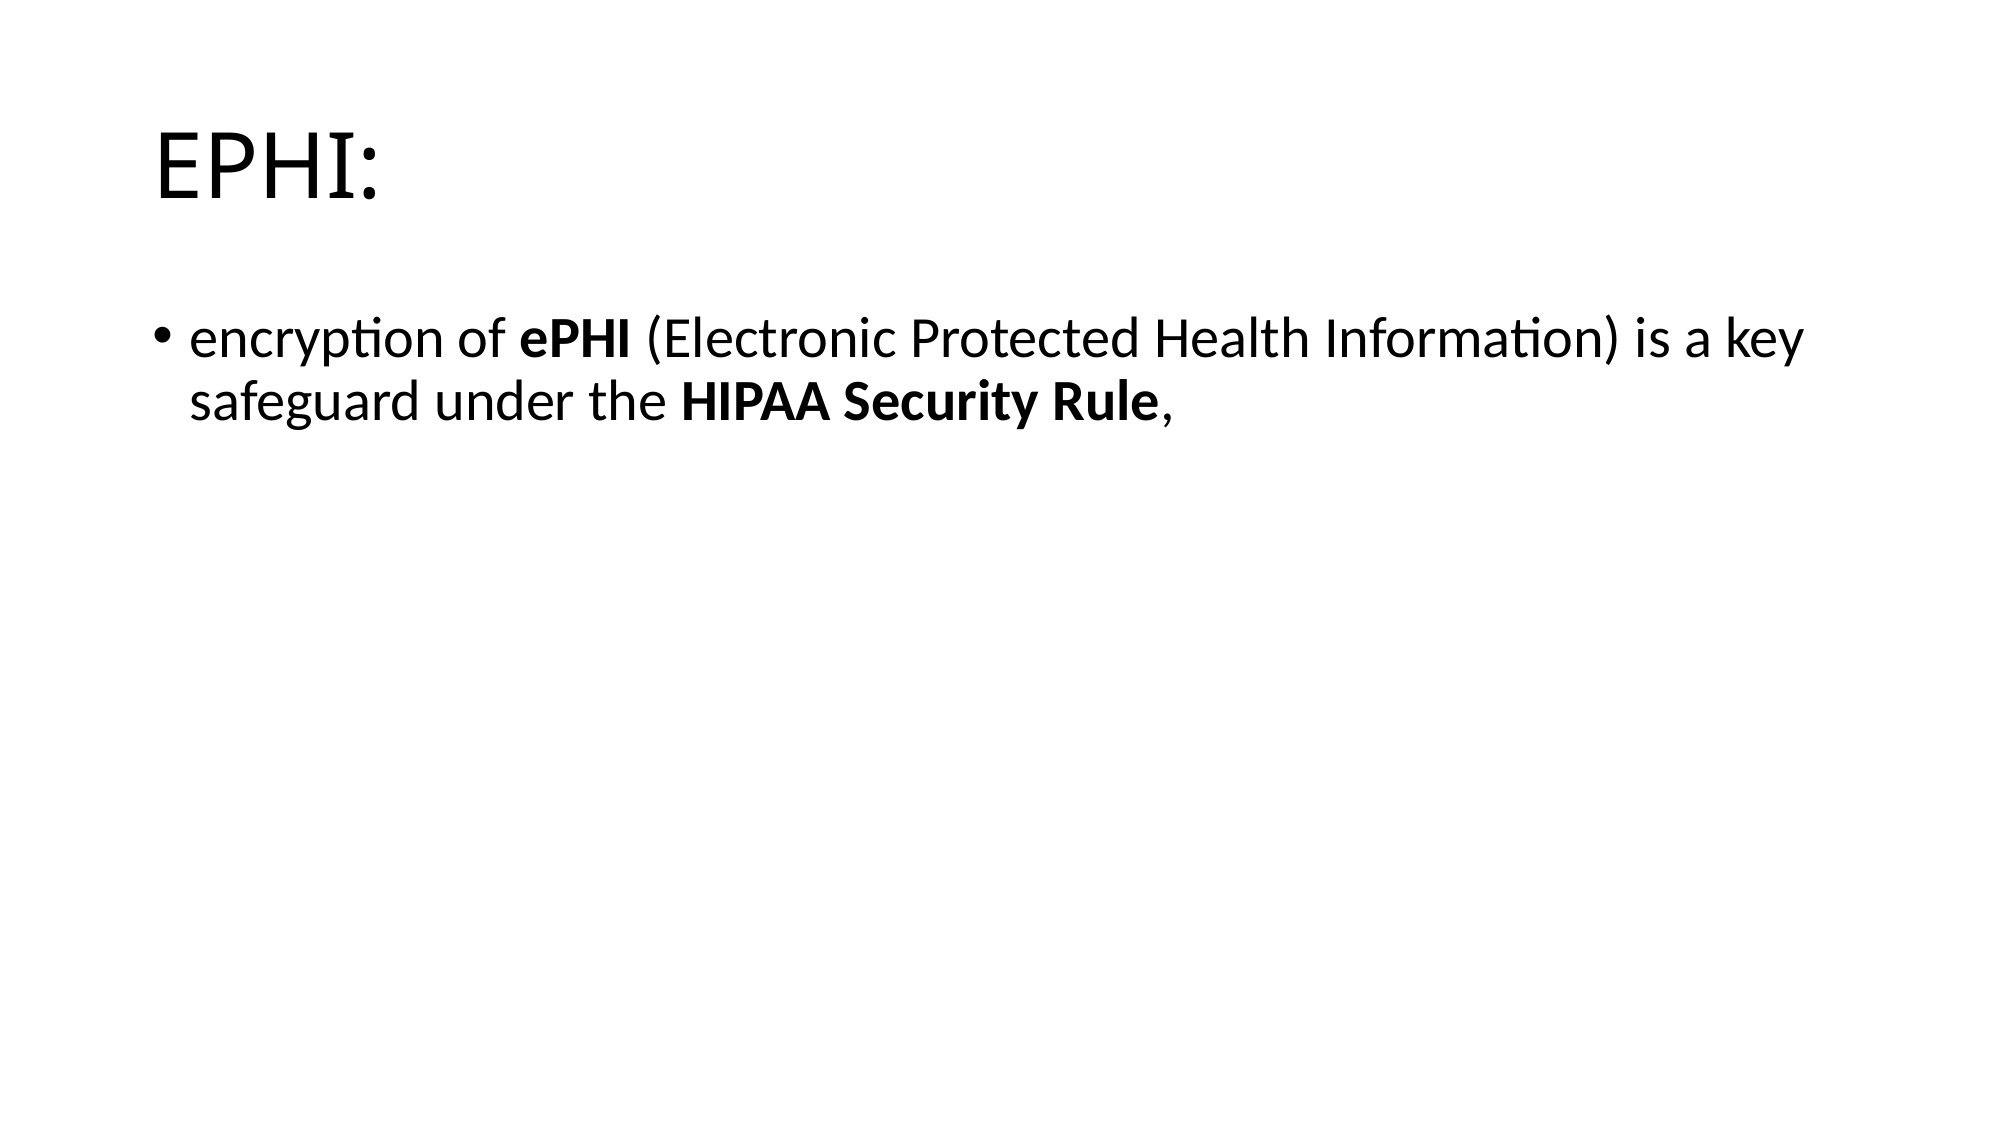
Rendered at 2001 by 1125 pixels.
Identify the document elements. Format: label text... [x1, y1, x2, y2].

title EPHI: [137, 59, 1863, 278]
list encryption of ePHI (Electronic Protected Health Information) is a key safeguard under the HIPAA Security Rule, [137, 299, 1863, 1014]
